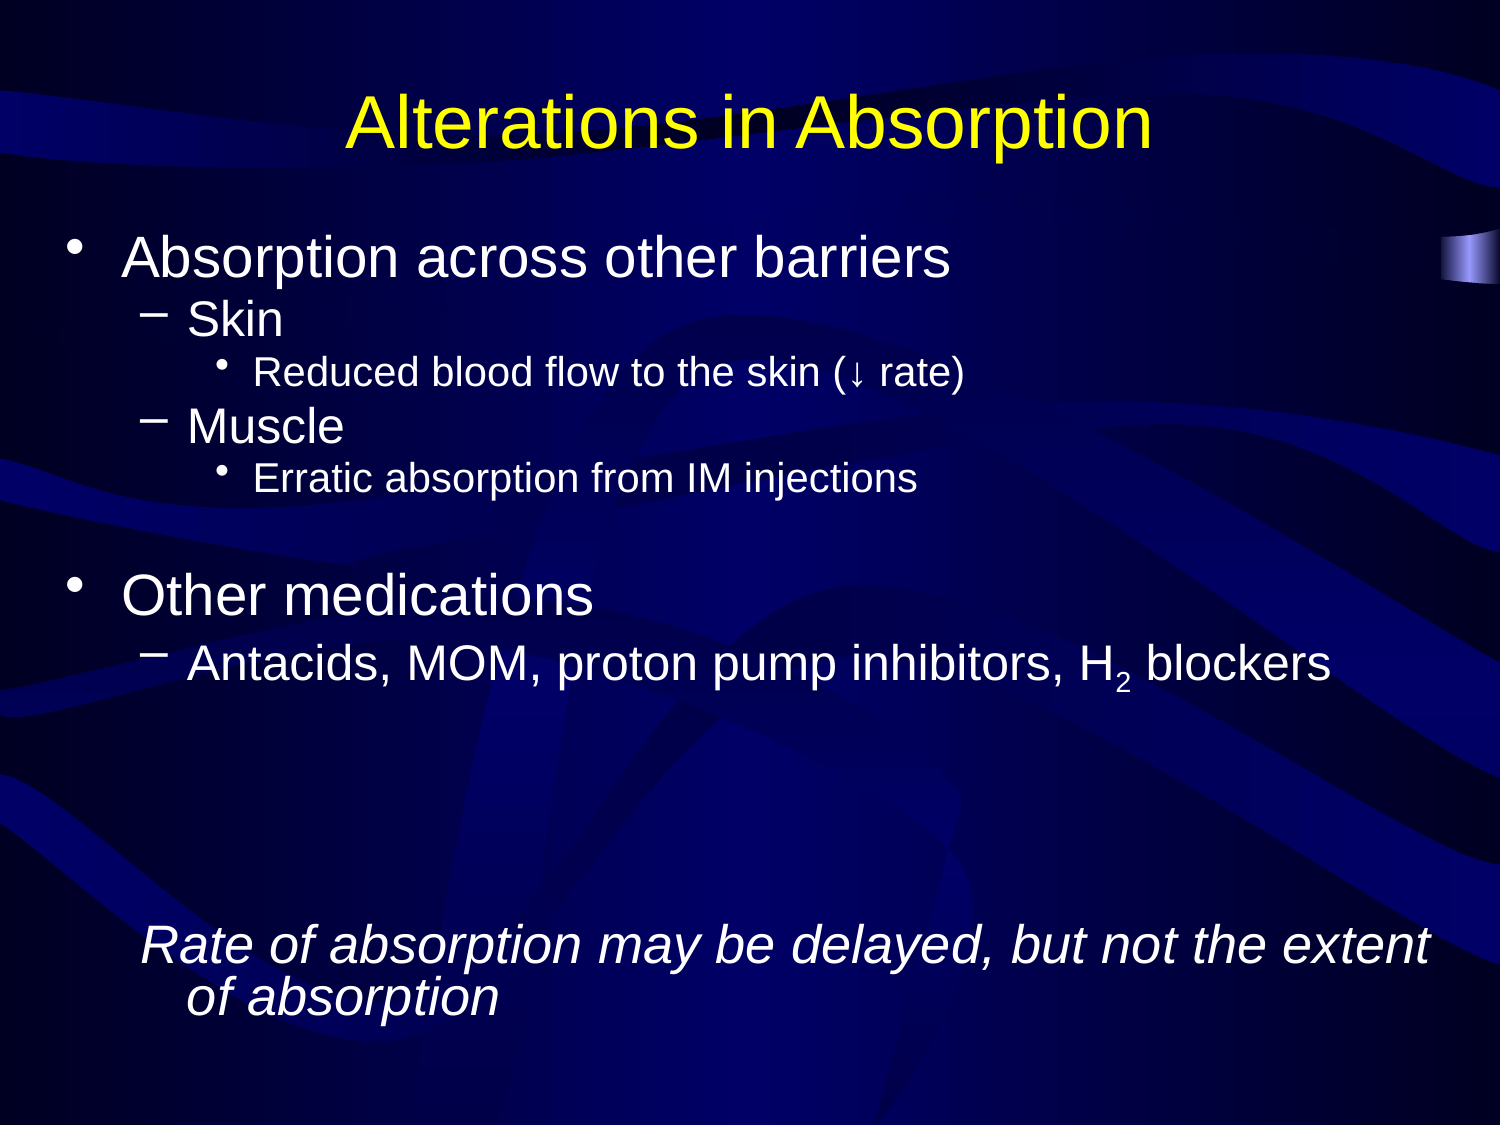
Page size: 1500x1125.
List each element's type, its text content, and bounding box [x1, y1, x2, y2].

title Alterations in Absorption [112, 24, 1388, 213]
list Absorption across other barriers Skin Reduced blood flow to the skin (↓ rate) Muscle Erratic absorption from IM injections Other medications Antacids, MOM, proton pump inhibitors, H2 blockers Rate of absorption may be delayed, but not the extent of absorption [50, 224, 1450, 1013]
